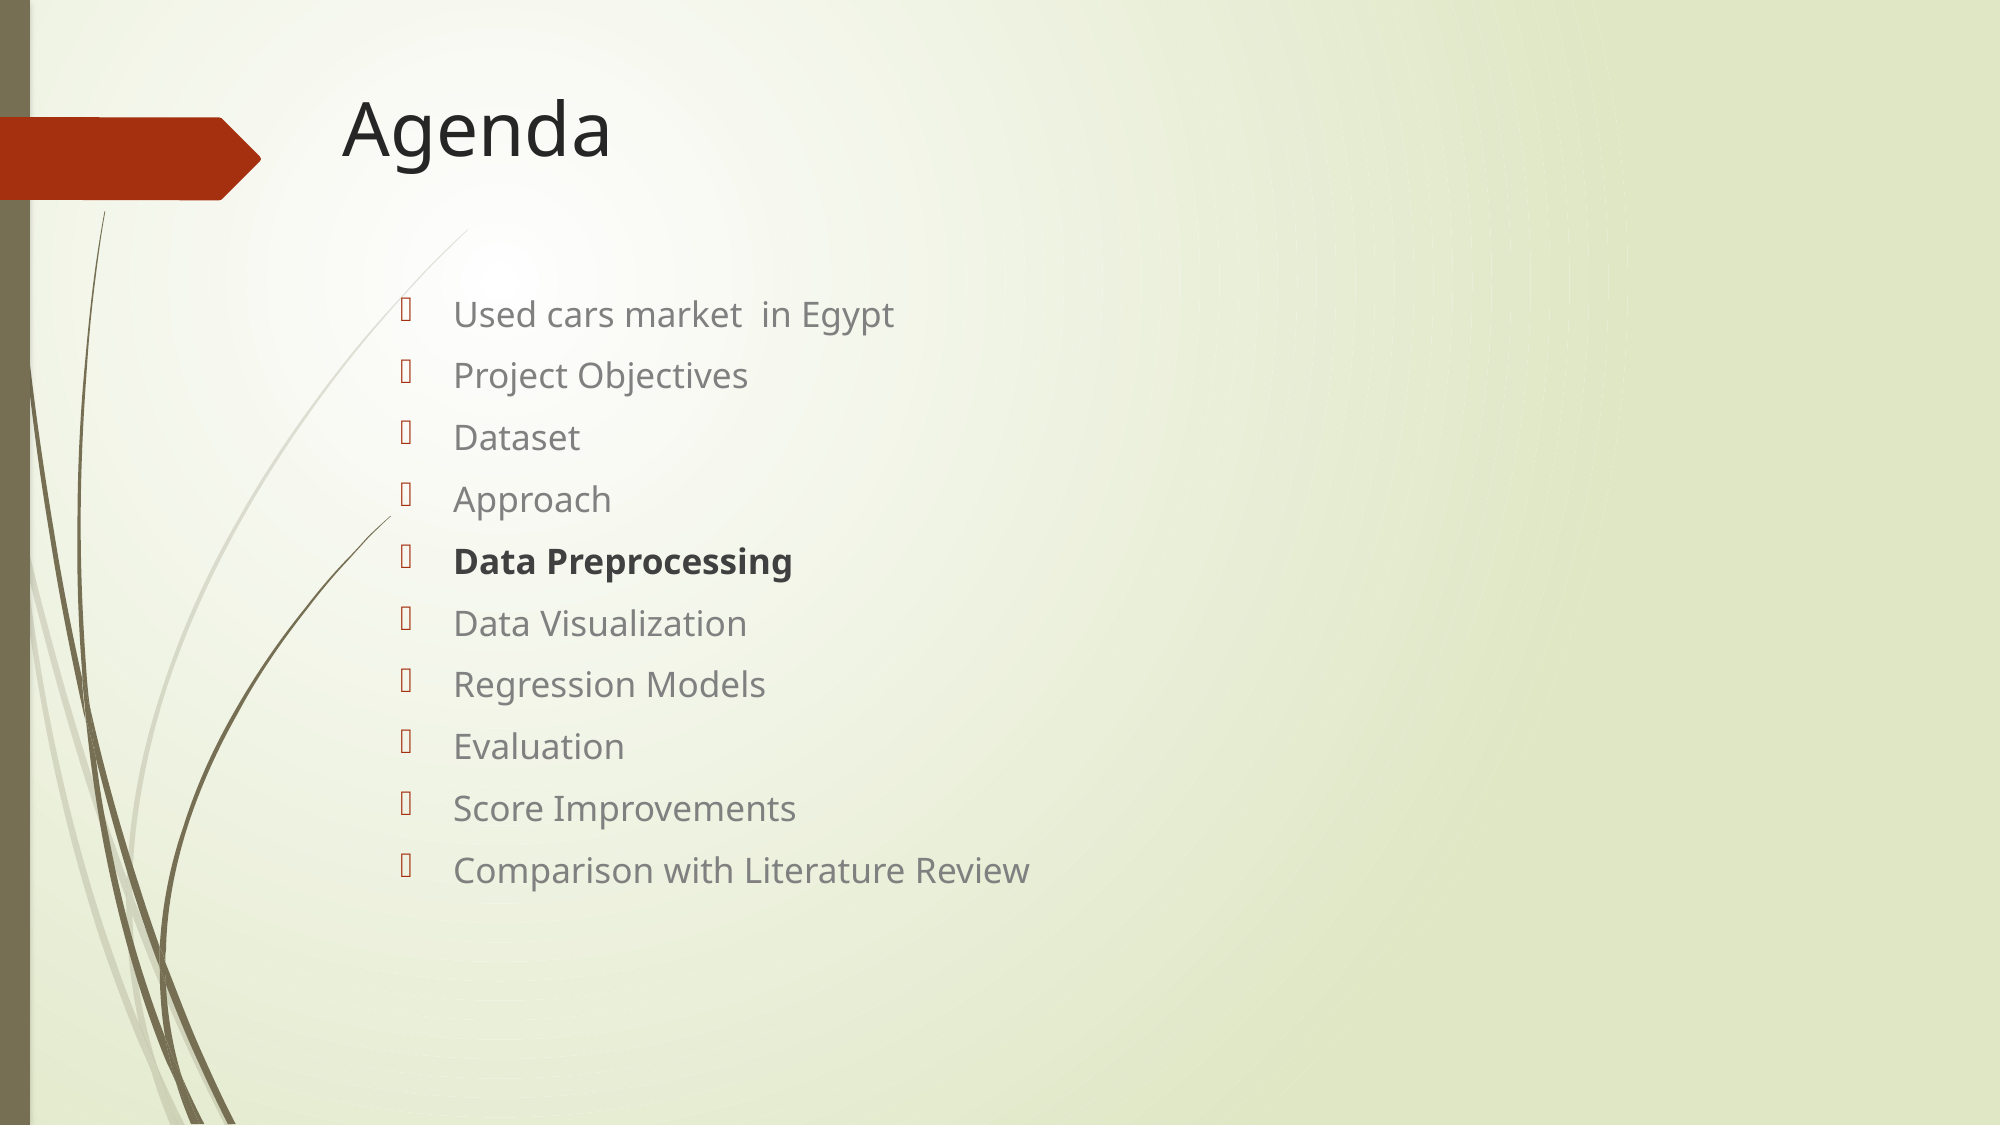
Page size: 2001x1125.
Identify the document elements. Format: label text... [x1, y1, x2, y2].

list Used cars market in Egypt Project Objectives Dataset Approach Data Preprocessing Data Visualization Regression Models Evaluation Score Improvements Comparison with Literature Review [385, 284, 1848, 905]
title Agenda [327, 74, 1790, 285]
